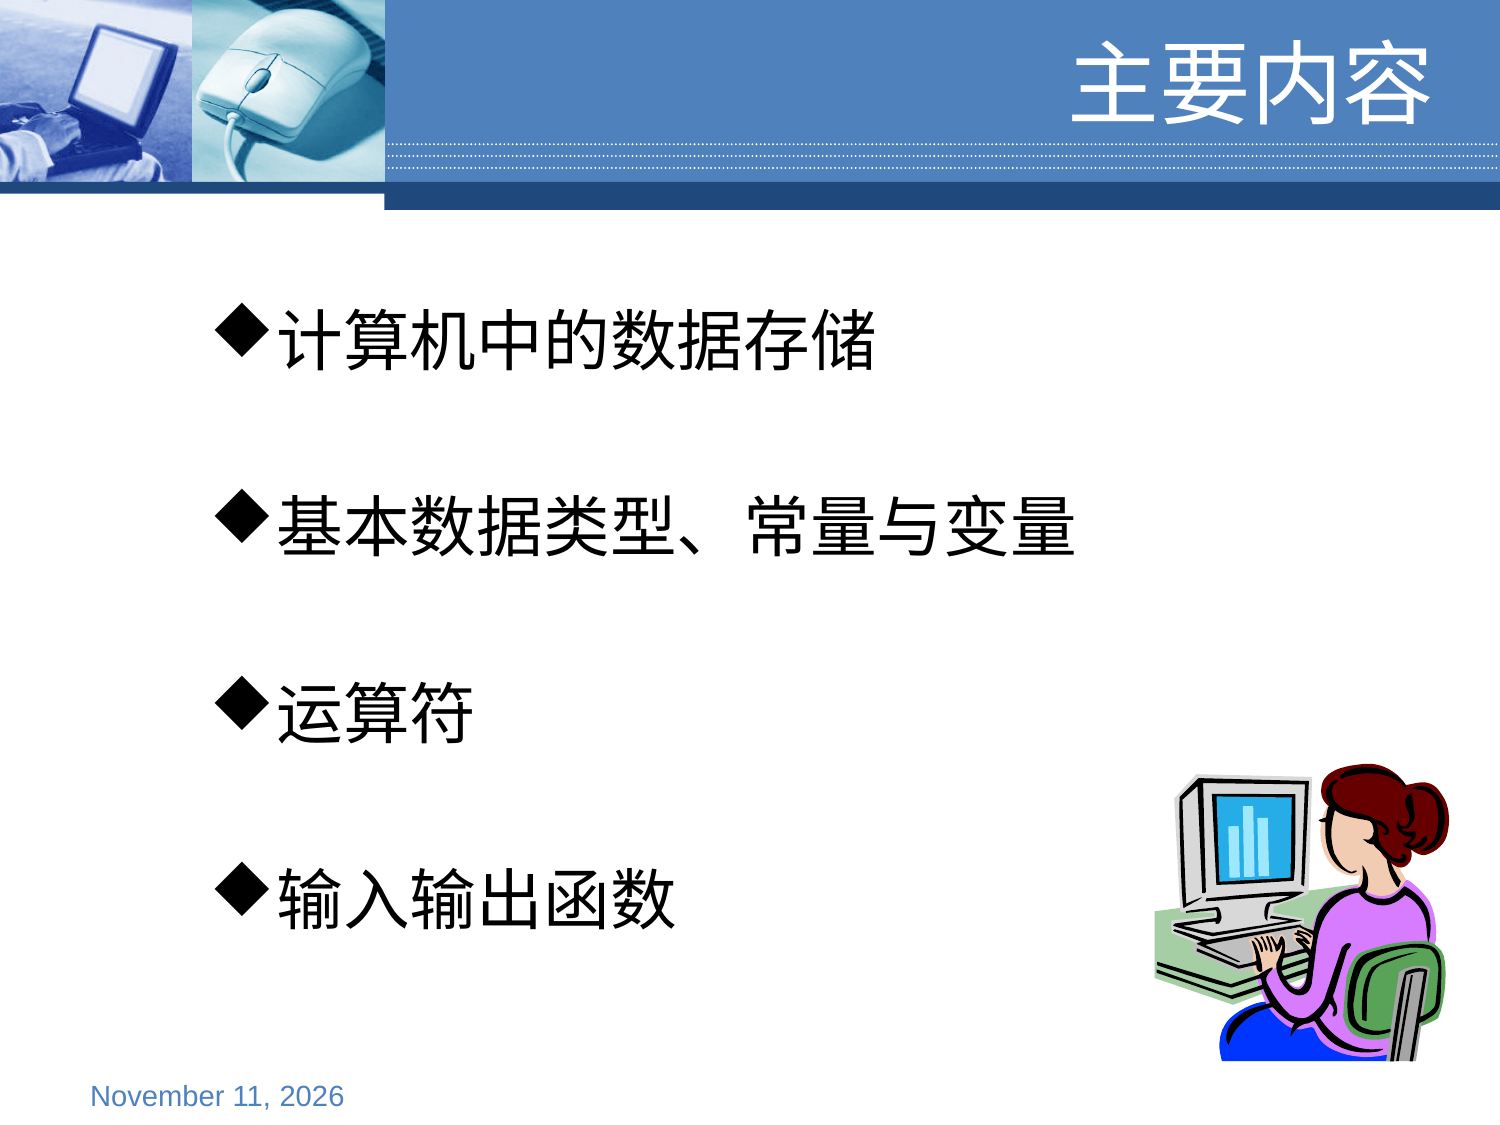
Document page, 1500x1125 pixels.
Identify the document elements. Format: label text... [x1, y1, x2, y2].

list 计算机中的数据存储 基本数据类型、常量与变量 运算符 输入输出函数 [194, 290, 1324, 868]
title 主要内容 [412, 37, 1451, 126]
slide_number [74, 1069, 426, 1111]
picture [0, 0, 385, 181]
picture [1154, 763, 1450, 1065]
